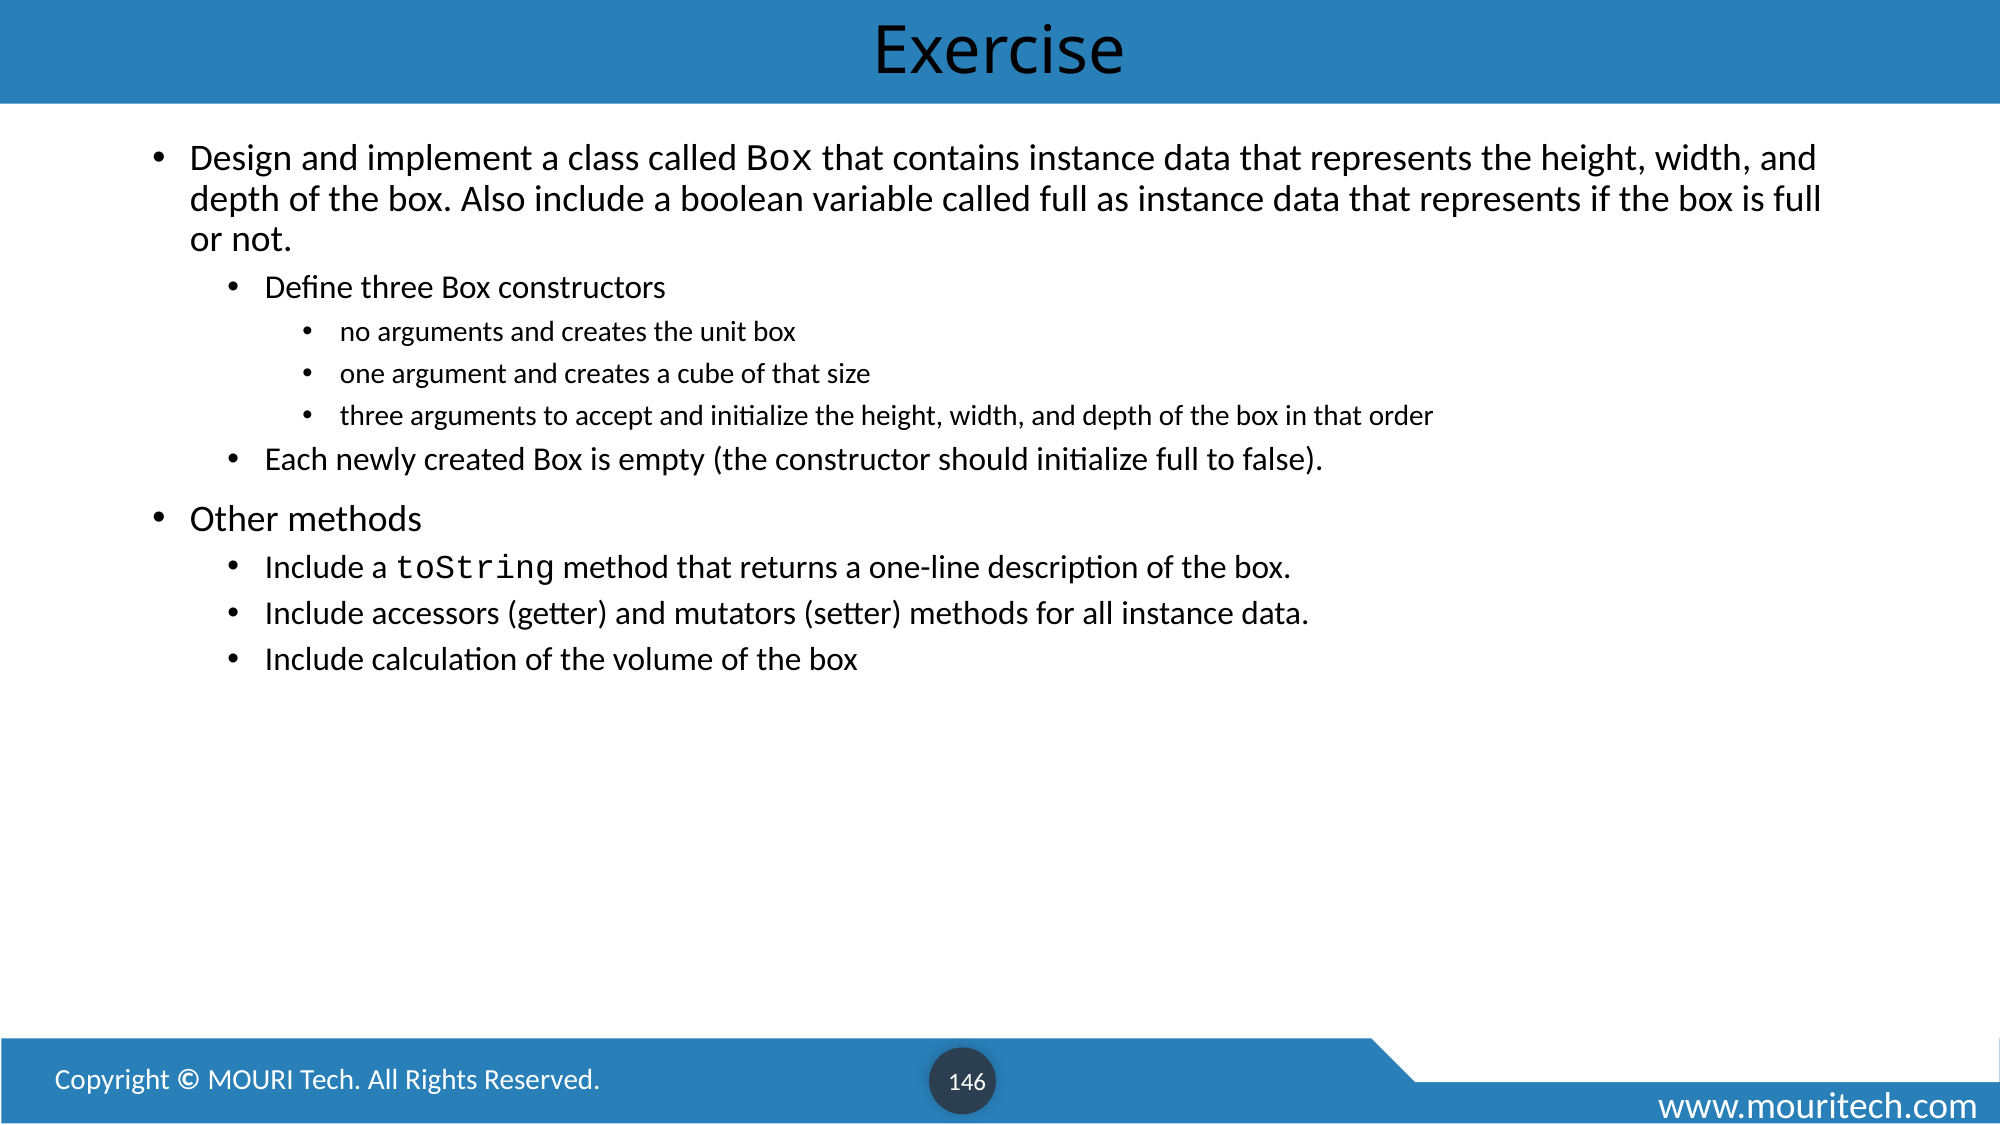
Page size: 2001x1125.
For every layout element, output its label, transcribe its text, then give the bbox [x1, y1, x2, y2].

title Exercise [0, 0, 2000, 104]
slide_number 146 [931, 1051, 1003, 1111]
list Design and implement a class called Box that contains instance data that represents the height, width, and depth of the box. Also include a boolean variable called full as instance data that represents if the box is full or not. Define three Box constructors no arguments and creates the unit box one argument and creates a cube of that size three arguments to accept and initialize the height, width, and depth of the box in that order Each newly created Box is empty (the constructor should initialize full to false). Other methods Include a toString method that returns a one-line description of the box. Include accessors (getter) and mutators (setter) methods for all instance data. Include calculation of the volume of the box [137, 130, 1863, 1014]
